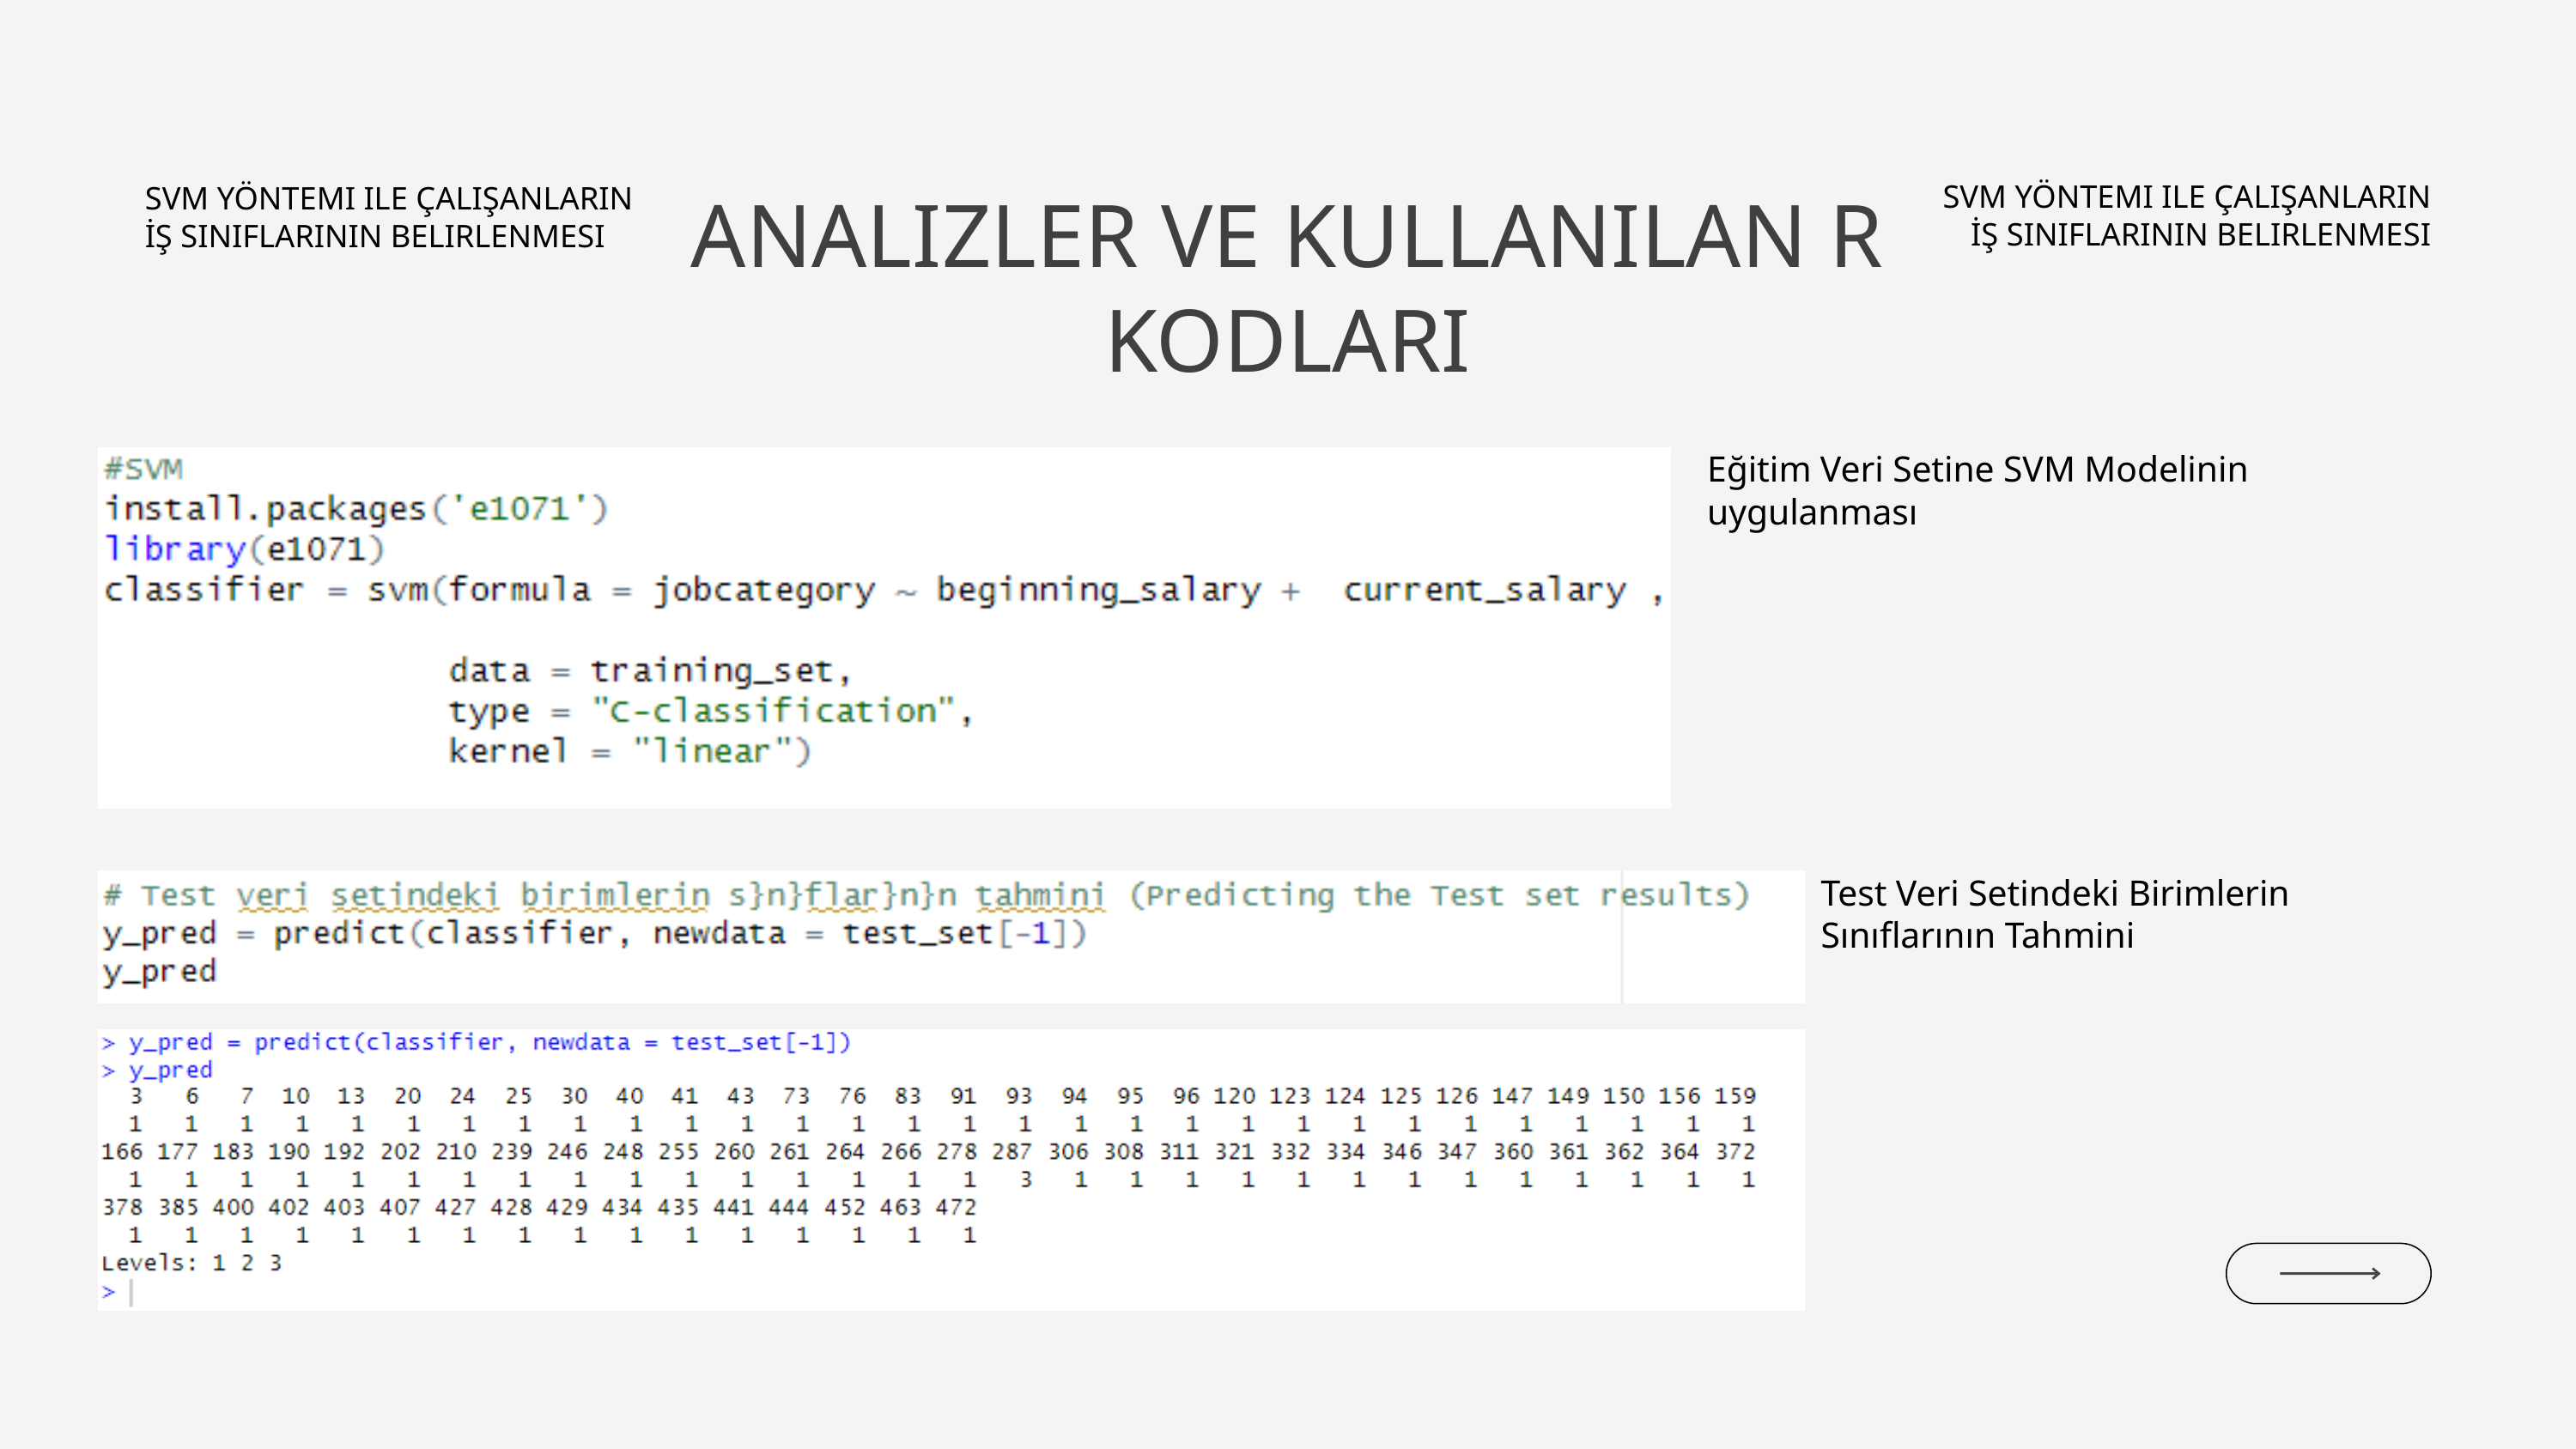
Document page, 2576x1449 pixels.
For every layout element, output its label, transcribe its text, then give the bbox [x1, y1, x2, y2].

text_box ANALIZLER VE KULLANILAN R KODLARI [671, 179, 1905, 391]
text_box SVM YÖNTEMI ILE ÇALIŞANLARIN İŞ SINIFLARININ BELIRLENMESI [144, 178, 657, 254]
text_box [97, 870, 1806, 1003]
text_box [2226, 1243, 2432, 1304]
text_box Test Veri Setindeki Birimlerin Sınıflarının Tahmini [1820, 870, 2473, 998]
text_box [97, 1029, 1806, 1311]
text_box SVM YÖNTEMI ILE ÇALIŞANLARIN İŞ SINIFLARININ BELIRLENMESI [1911, 176, 2432, 252]
text_box Eğitim Veri Setine SVM Modelinin uygulanması [1707, 446, 2359, 574]
text_box [97, 447, 1672, 809]
